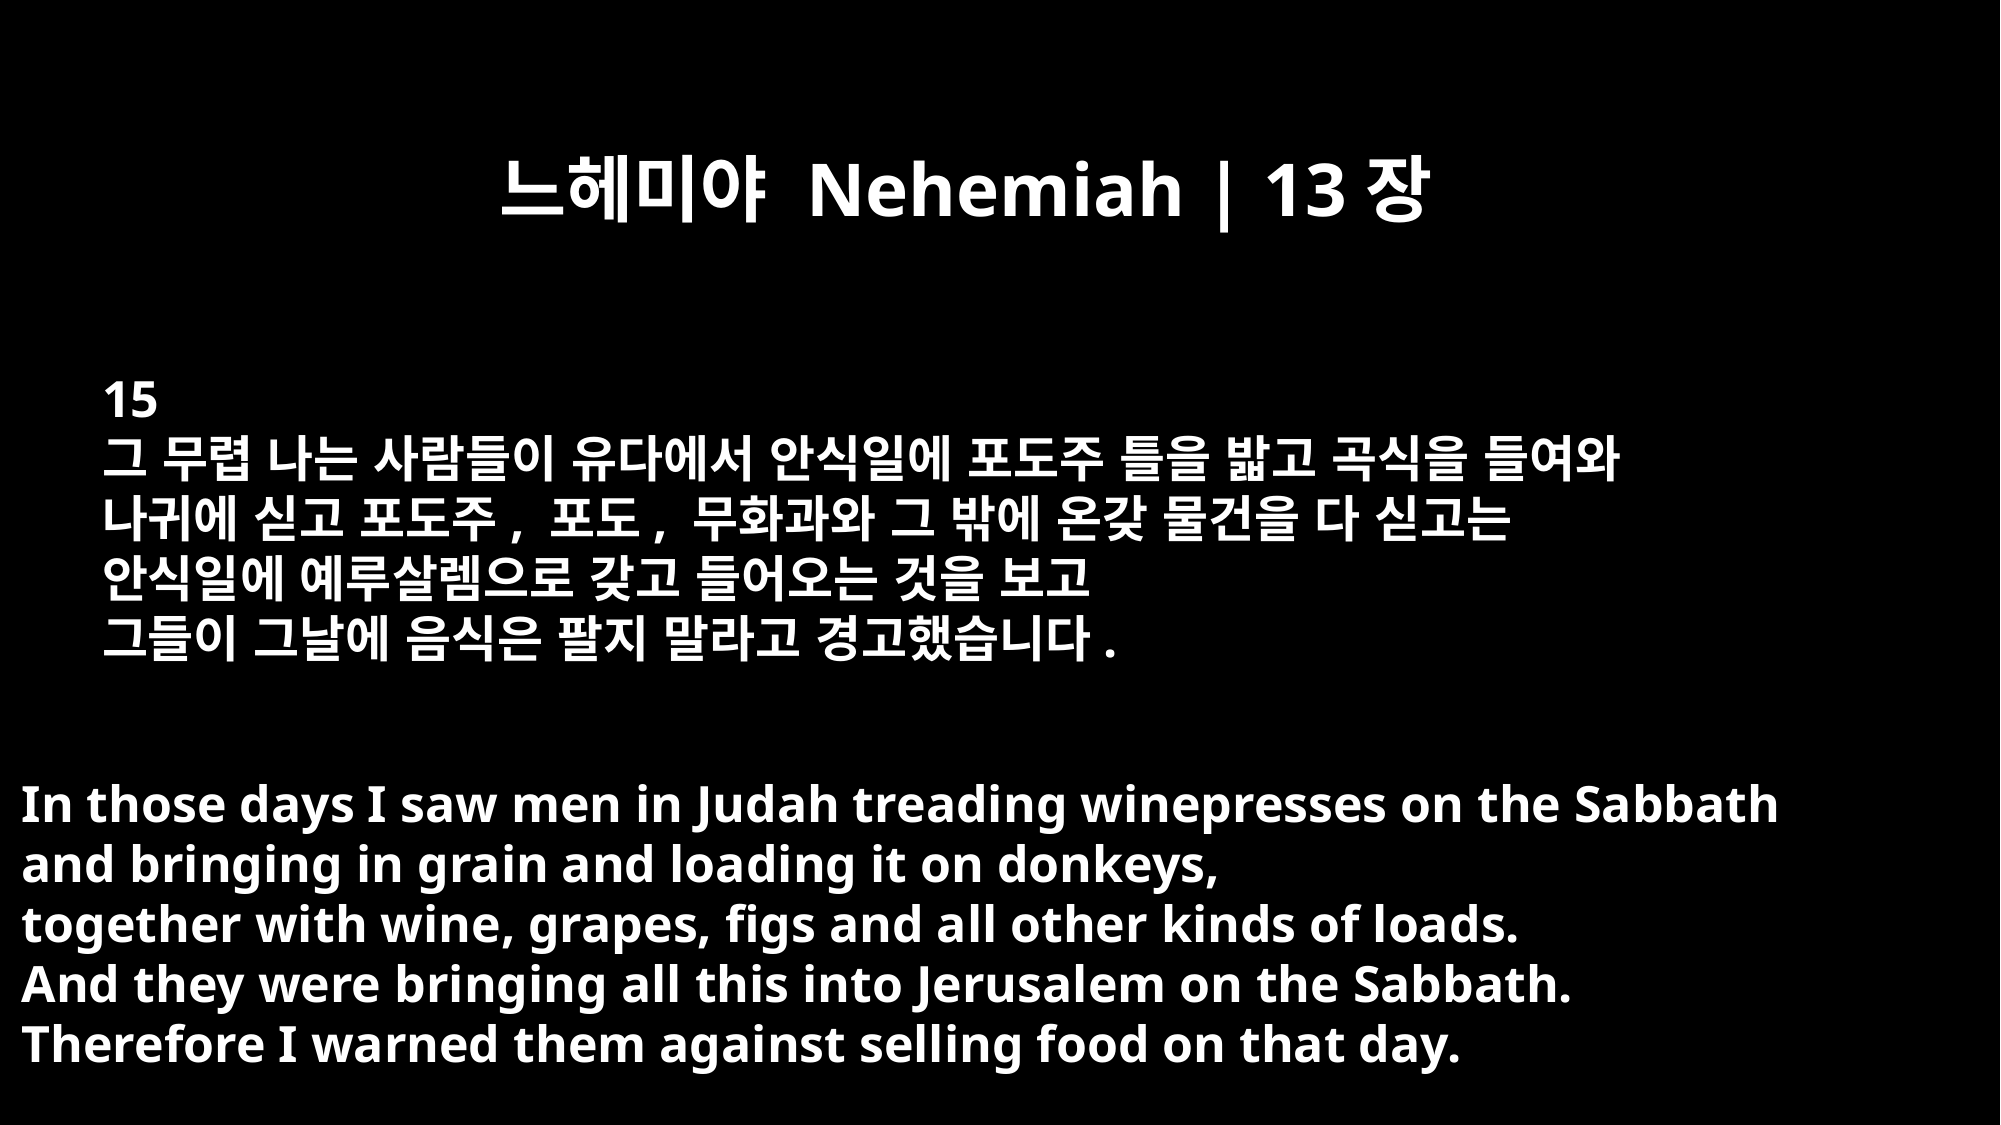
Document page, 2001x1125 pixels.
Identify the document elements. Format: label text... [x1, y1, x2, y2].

text_box In those days I saw men in Judah treading winepresses on the Sabbath and bringing in grain and loading it on donkeys, together with wine, grapes, figs and all other kinds of loads. And they were bringing all this into Jerusalem on the Sabbath. Therefore I warned them against selling food on that day. [6, 764, 1809, 1080]
text_box 느헤미야 Nehemiah | 13장 [484, 136, 1448, 239]
text_box 15 그 무렵 나는 사람들이 유다에서 안식일에 포도주 틀을 밟고 곡식을 들여와 나귀에 싣고 포도주, 포도, 무화과와 그 밖에 온갖 물건을 다 싣고는 안식일에 예루살렘으로 갖고 들어오는 것을 보고 그들이 그날에 음식은 팔지 말라고 경고했습니다. [87, 359, 1652, 675]
